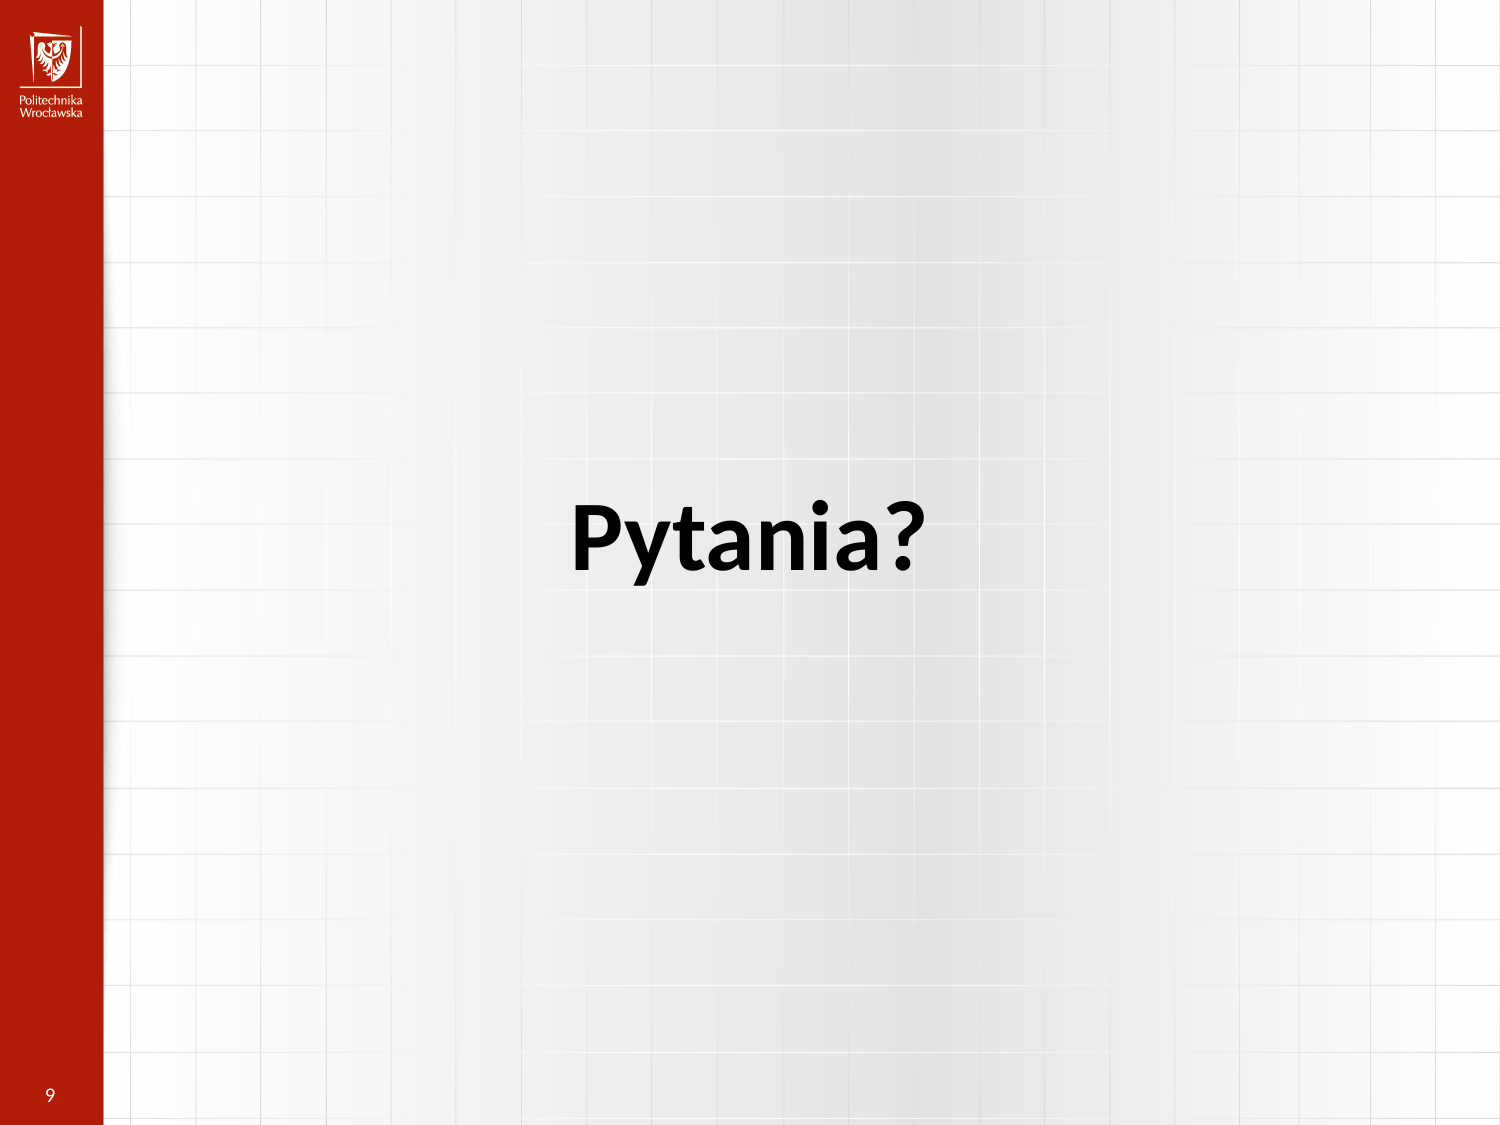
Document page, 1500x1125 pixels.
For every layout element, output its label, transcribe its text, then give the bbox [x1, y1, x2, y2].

title Pytania? [235, 450, 1265, 598]
picture [0, 0, 1500, 1125]
